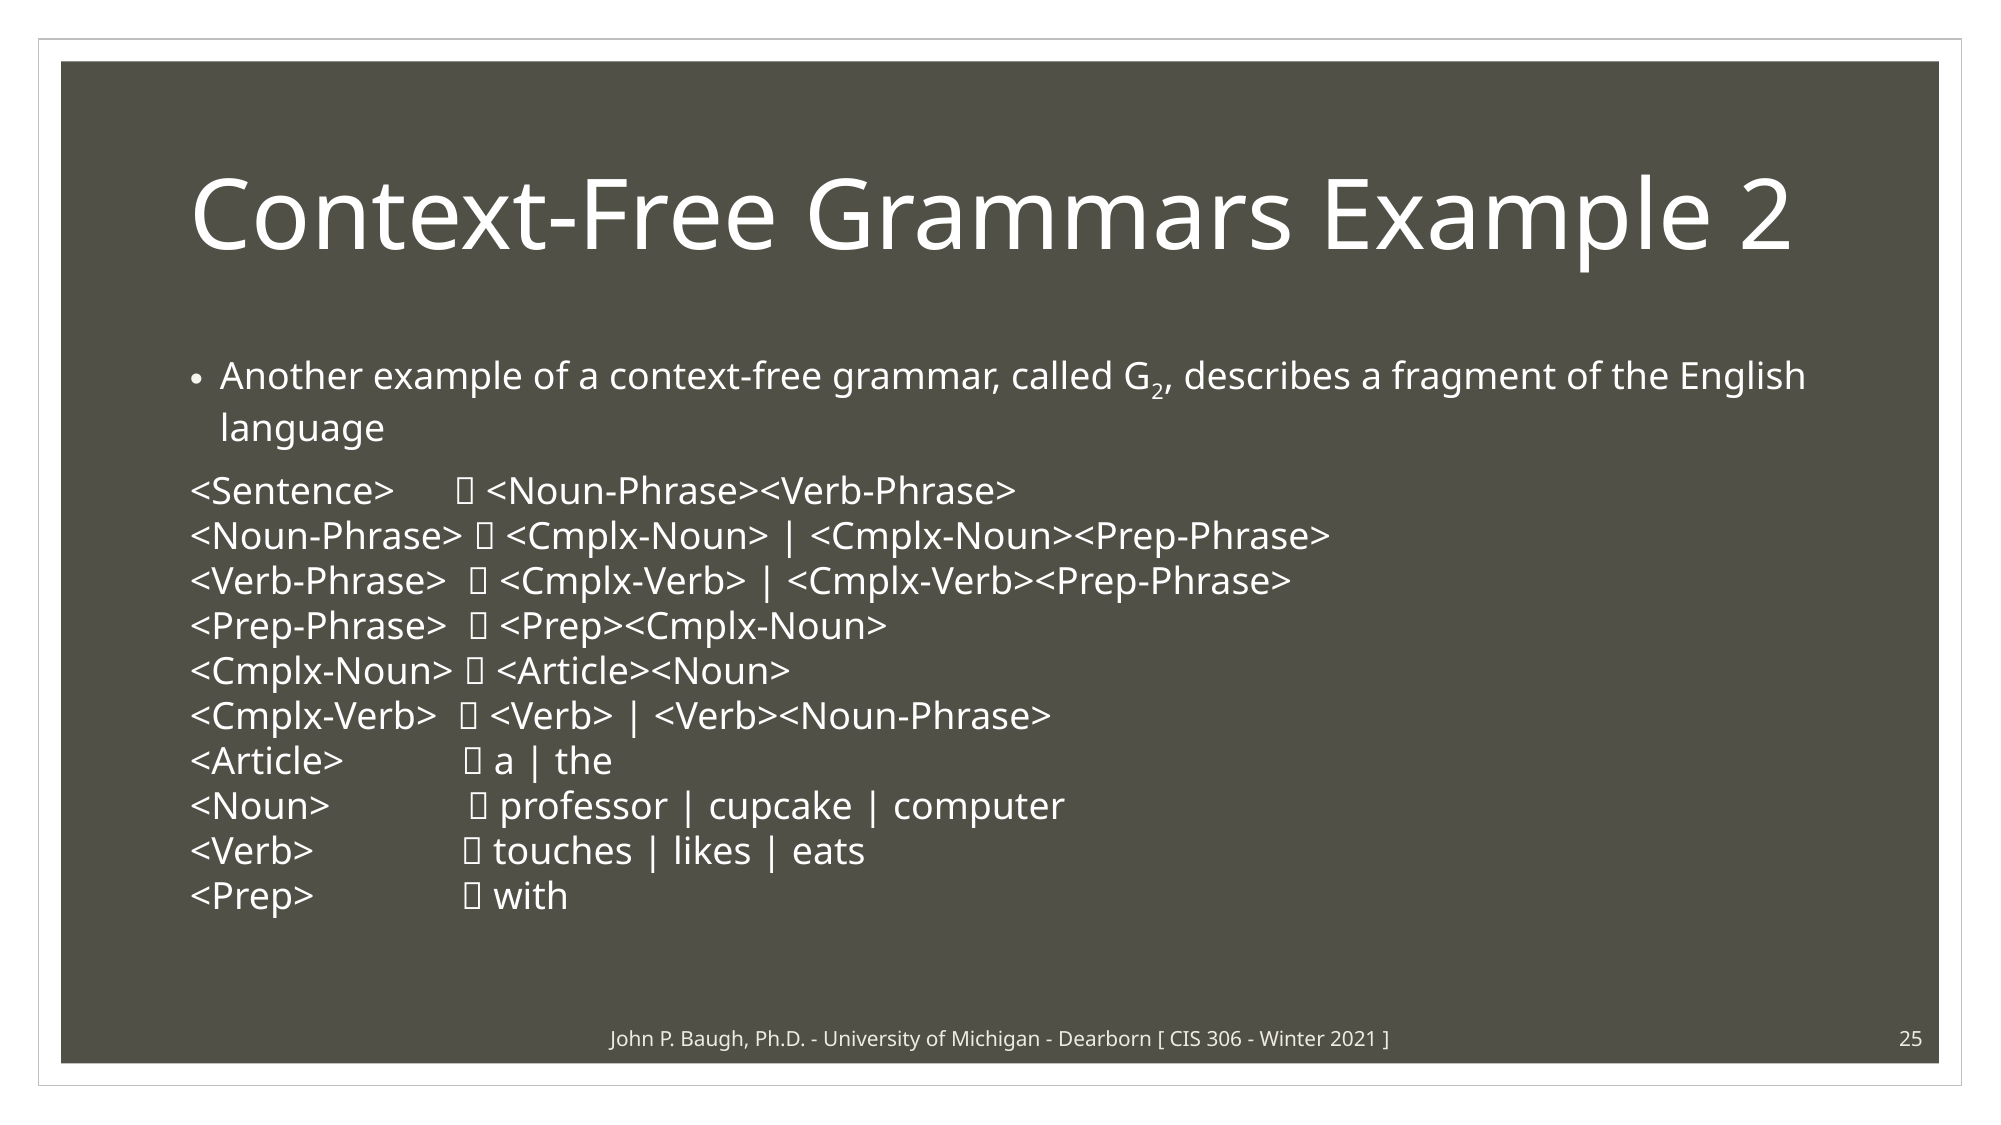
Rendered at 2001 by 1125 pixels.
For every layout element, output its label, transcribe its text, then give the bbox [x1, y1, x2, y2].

title Context-Free Grammars Example 2 [174, 105, 1825, 331]
footer John P. Baugh, Ph.D. - University of Michigan - Dearborn [ CIS 306 - Winter 2021 ] [572, 1019, 1428, 1062]
list Another example of a context-free grammar, called G2, describes a fragment of the English language <Sentence>  <Noun-Phrase><Verb-Phrase> <Noun-Phrase>  <Cmplx-Noun> | <Cmplx-Noun><Prep-Phrase> <Verb-Phrase>  <Cmplx-Verb> | <Cmplx-Verb><Prep-Phrase> <Prep-Phrase>  <Prep><Cmplx-Noun> <Cmplx-Noun>  <Article><Noun> <Cmplx-Verb>  <Verb> | <Verb><Noun-Phrase> <Article>  a | the <Noun>  professor | cupcake | computer <Verb>  touches | likes | eats <Prep>  with [174, 345, 1825, 990]
slide_number 25 [1697, 1019, 1938, 1062]
